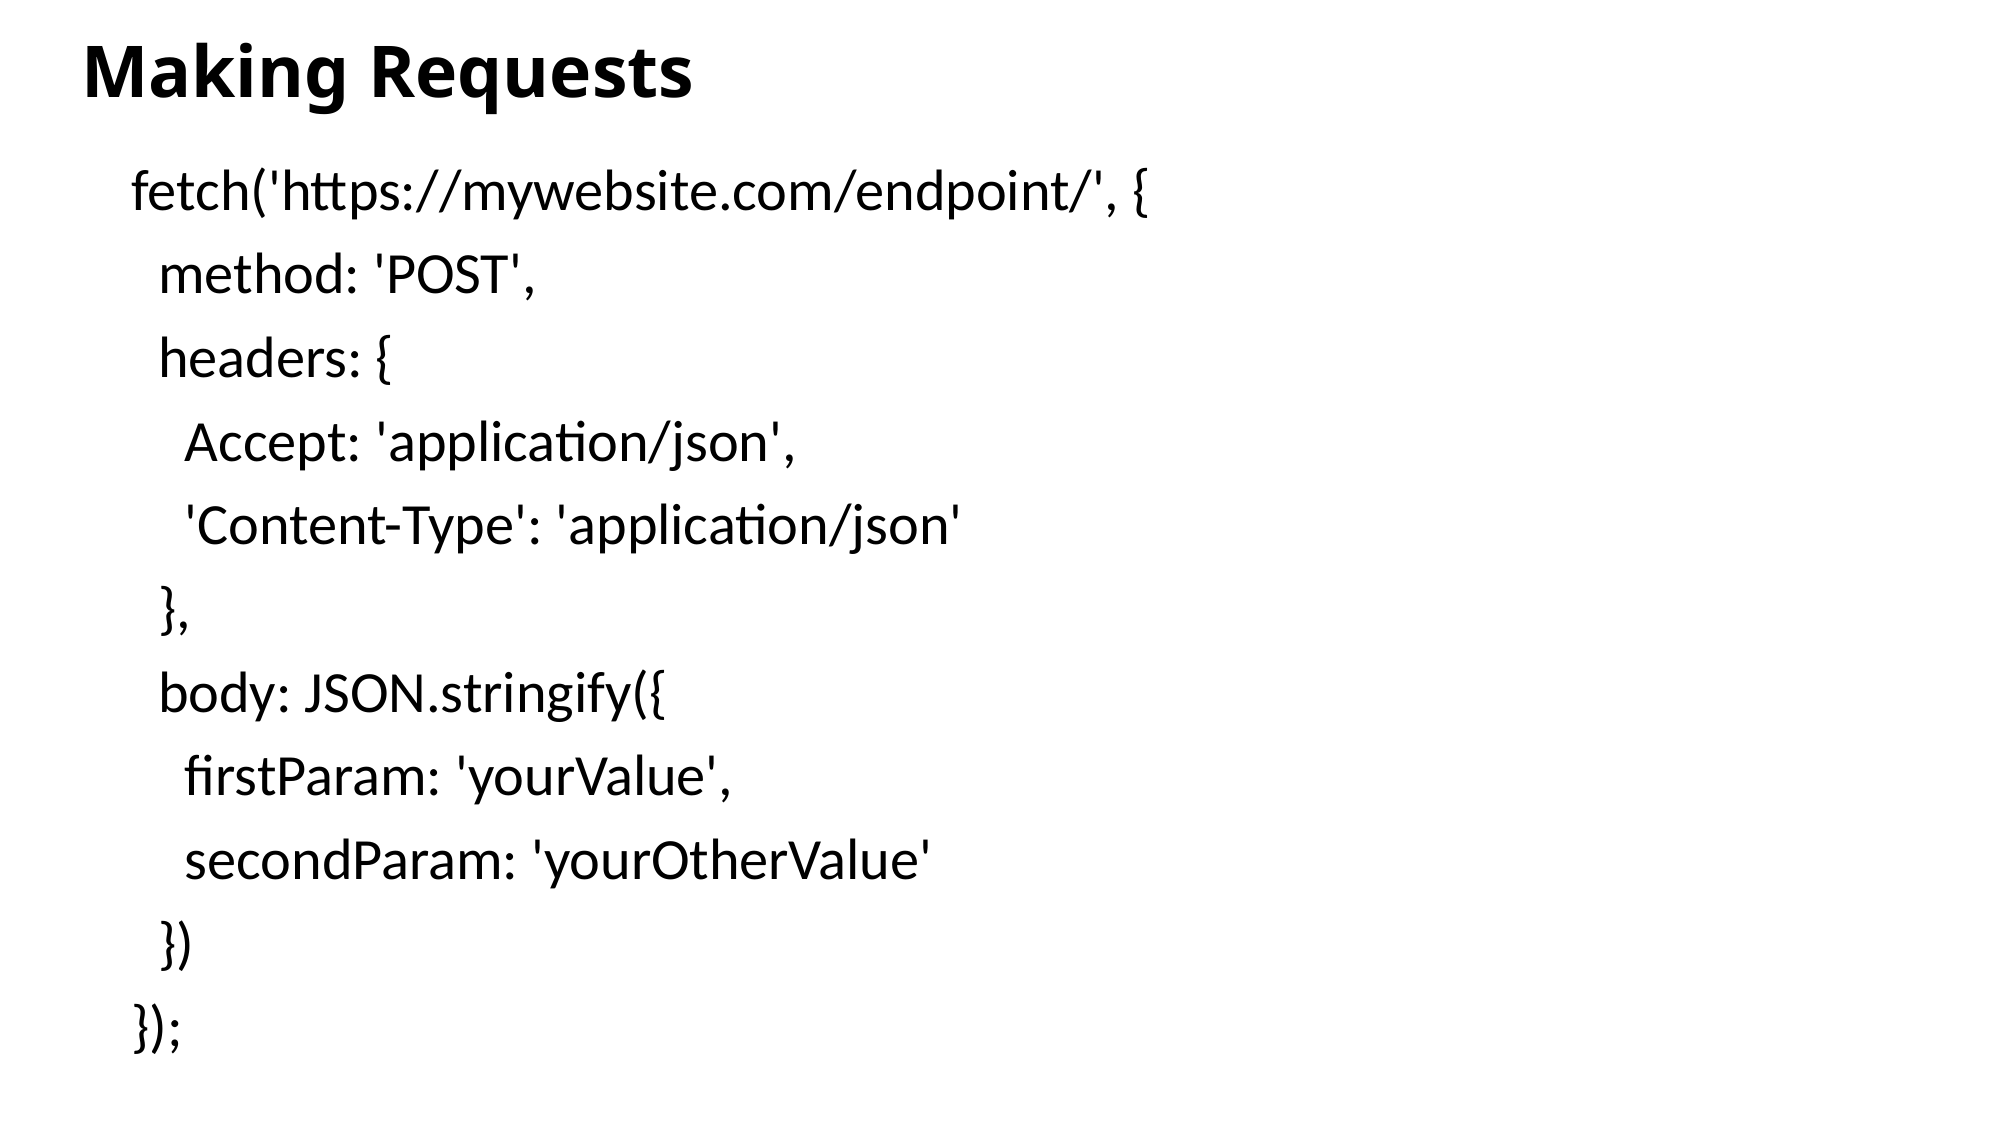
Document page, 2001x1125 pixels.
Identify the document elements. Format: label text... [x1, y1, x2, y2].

list fetch('https://mywebsite.com/endpoint/', { method: 'POST', headers: { Accept: 'application/json', 'Content-Type': 'application/json' }, body: JSON.stringify({ firstParam: 'yourValue', secondParam: 'yourOtherValue' }) }); [116, 152, 1842, 1097]
title Making Requests [65, 28, 1791, 122]
